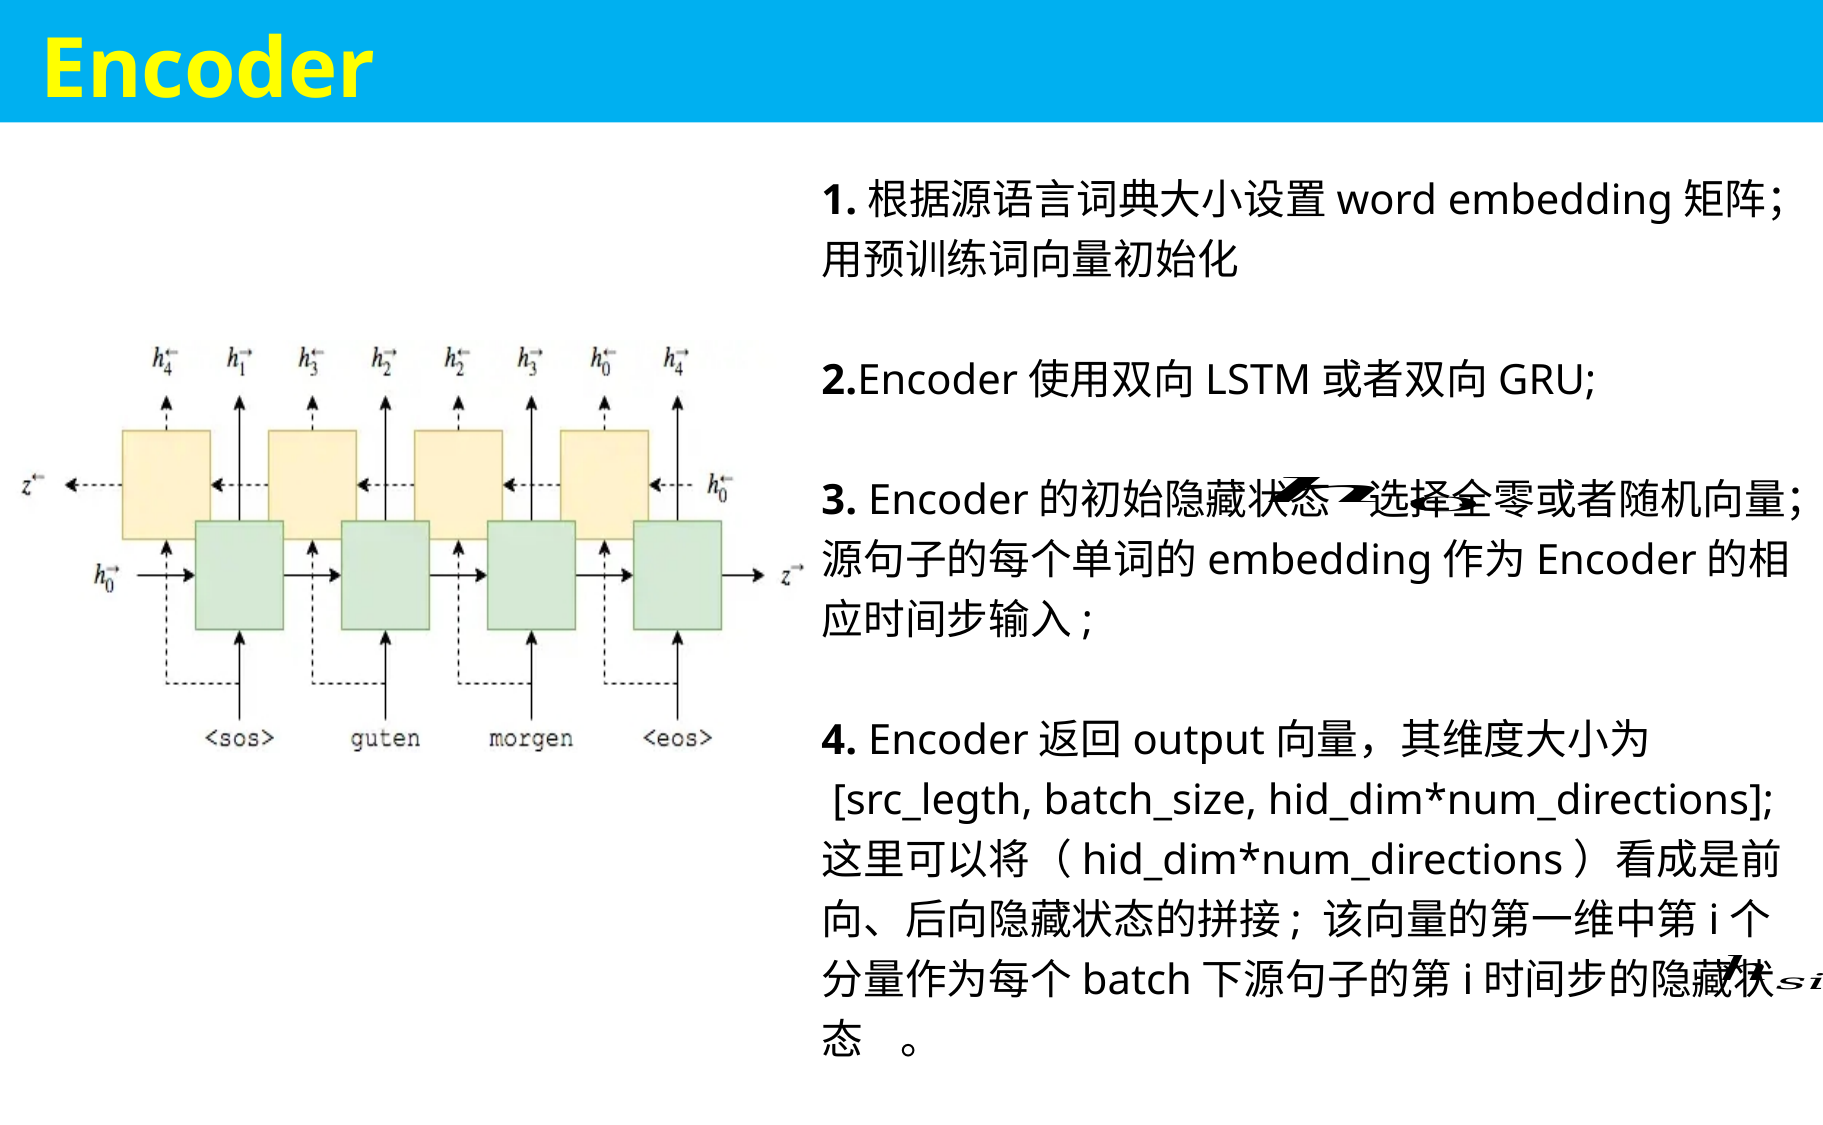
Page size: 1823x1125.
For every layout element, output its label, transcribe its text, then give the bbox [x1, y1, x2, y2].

picture [15, 338, 819, 753]
text_box 1.根据源语言词典大小设置word embedding矩阵；用预训练词向量初始化 2.Encoder使用双向LSTM或者双向GRU; 3. Encoder的初始隐藏状态 选择全零或者随机向量；源句子的每个单词的embedding作为Encoder的相应时间步输入; 4. Encoder返回output向量，其维度大小为 [src_legth, batch_size, hid_dim*num_directions]; 这里可以将（hid_dim*num_directions）看成是前向、后向隐藏状态的拼接; 该向量的第一维中第i个分量作为每个batch下源句子的第i时间步的隐藏状态 。 [806, 155, 1822, 1125]
text_box [0, 0, 1823, 123]
text_box Encoder [25, 6, 651, 122]
